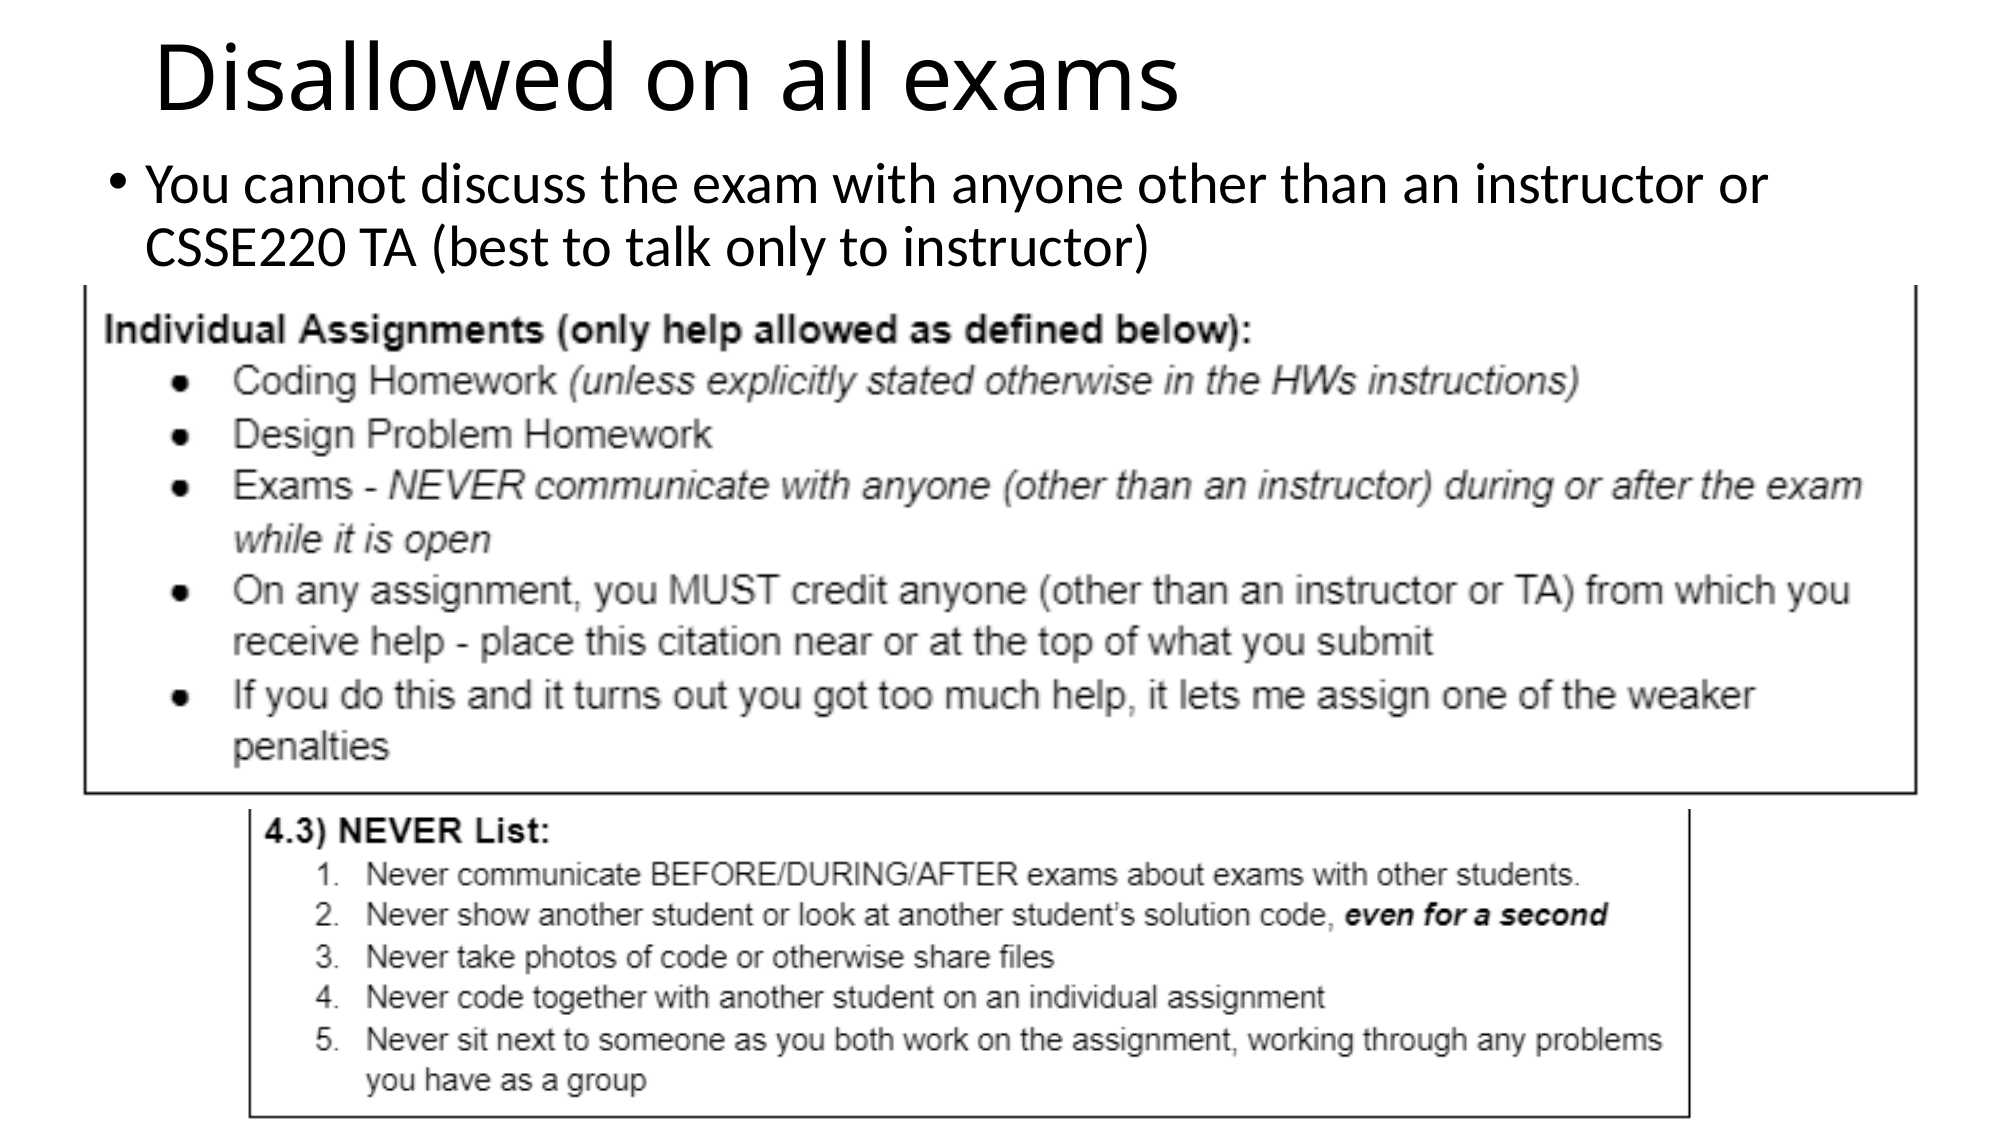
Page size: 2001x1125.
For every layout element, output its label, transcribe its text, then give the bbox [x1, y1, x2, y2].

title Disallowed on all exams [137, 15, 1863, 146]
picture [55, 285, 1945, 1125]
list You cannot discuss the exam with anyone other than an instructor or CSSE220 TA (best to talk only to instructor) [92, 145, 1818, 285]
